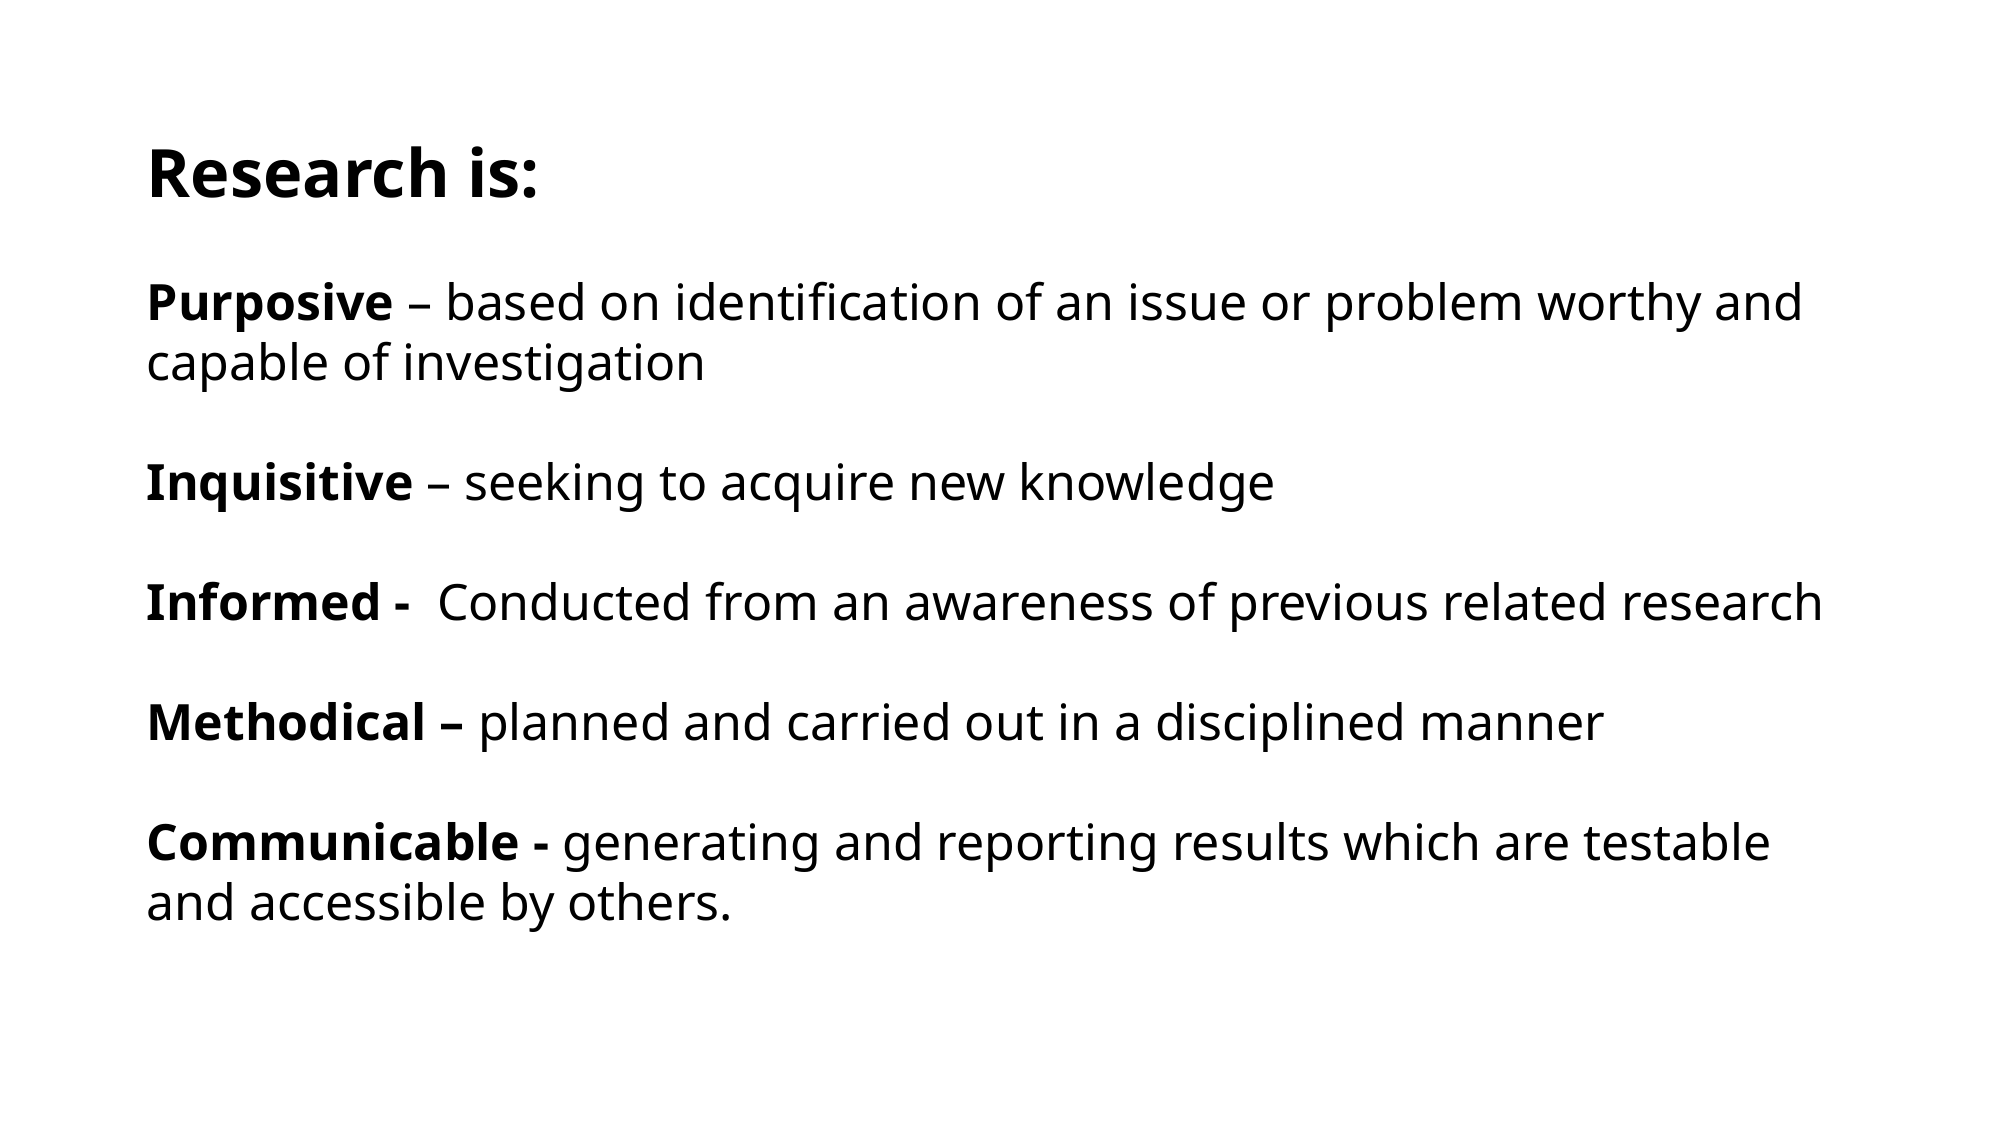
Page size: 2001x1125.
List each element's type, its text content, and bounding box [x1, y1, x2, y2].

text_box Research is: Purposive – based on identification of an issue or problem worthy and capable of investigation Inquisitive – seeking to acquire new knowledge Informed - Conducted from an awareness of previous related research Methodical – planned and carried out in a disciplined manner Communicable - generating and reporting results which are testable and accessible by others. [131, 123, 1868, 998]
